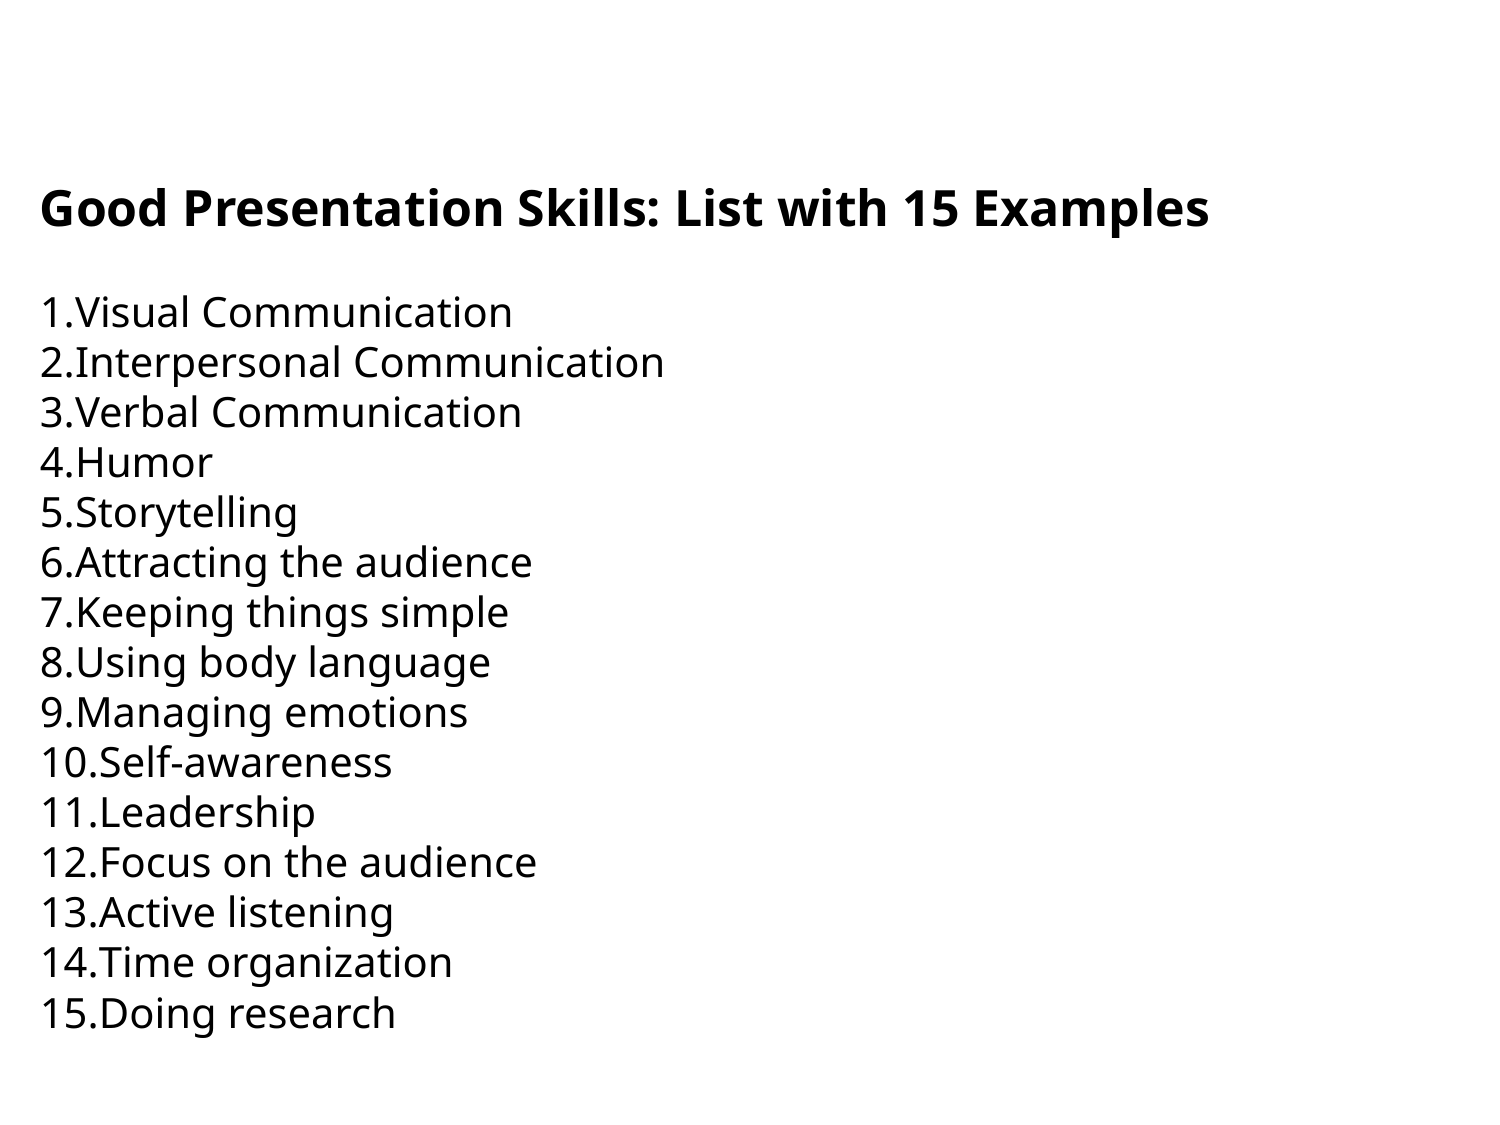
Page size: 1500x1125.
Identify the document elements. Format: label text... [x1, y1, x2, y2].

text_box Good Presentation Skills: List with 15 Examples Visual Communication Interpersonal Communication Verbal Communication Humor Storytelling Attracting the audience Keeping things simple Using body language Managing emotions Self-awareness Leadership Focus on the audience Active listening Time organization Doing research [24, 168, 1500, 1044]
